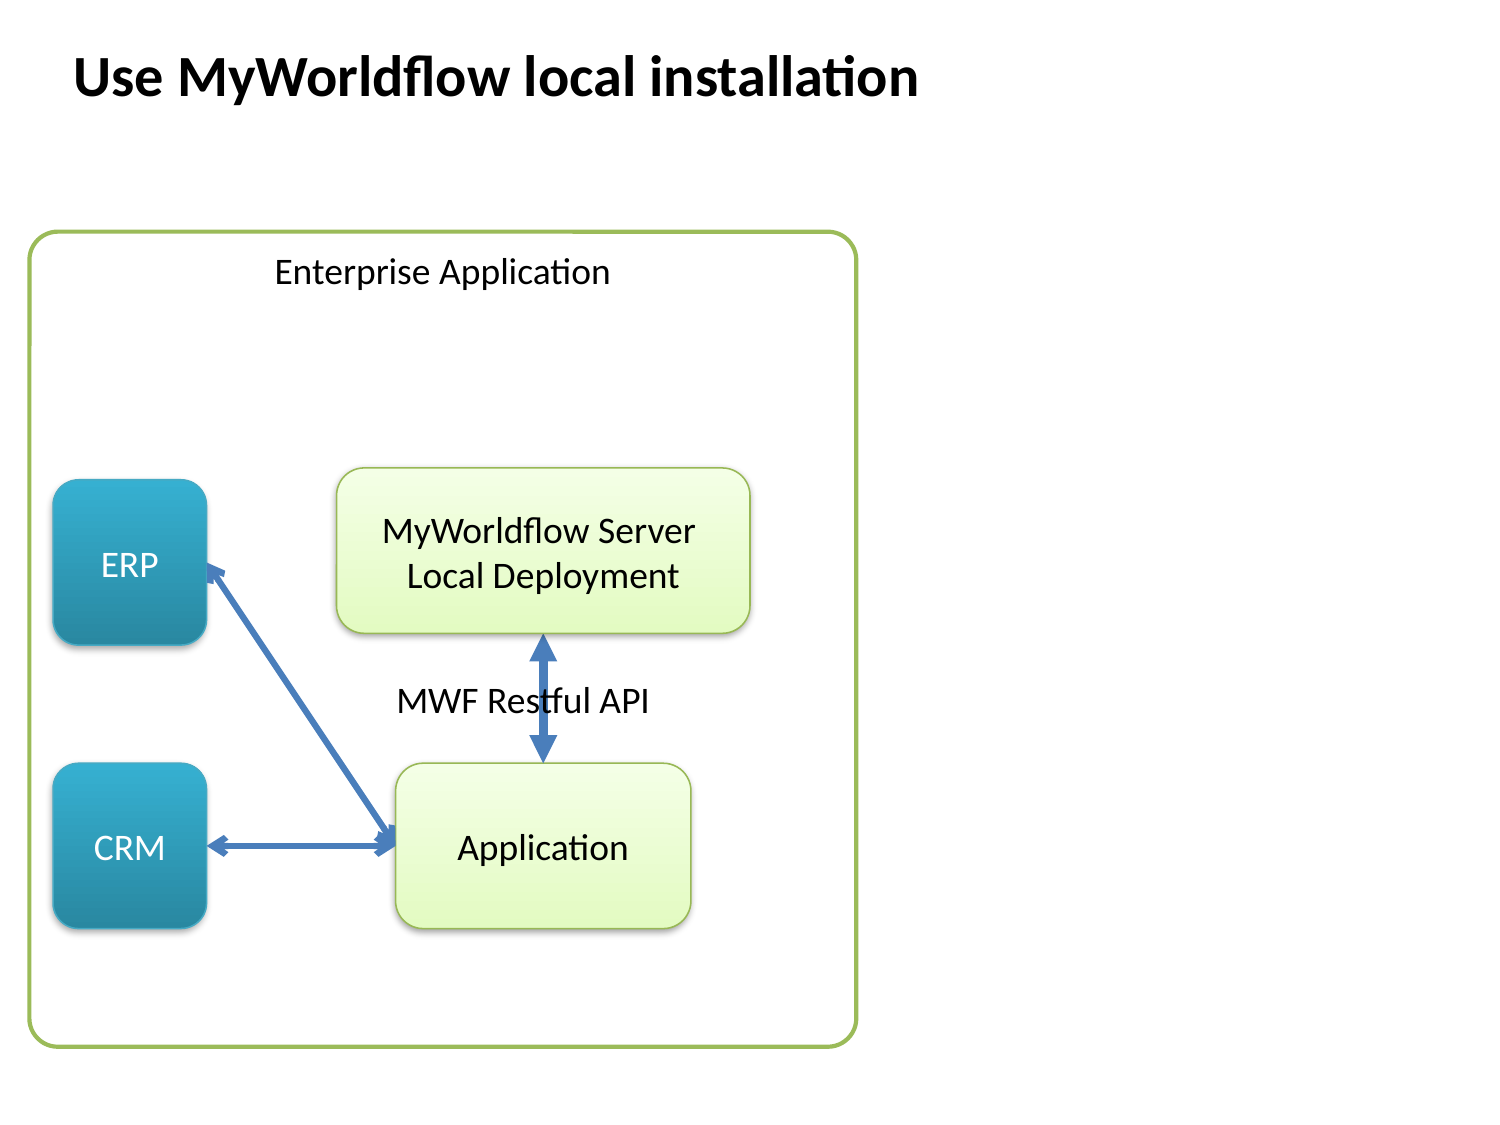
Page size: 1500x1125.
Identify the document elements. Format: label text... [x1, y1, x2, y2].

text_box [206, 562, 396, 845]
text_box Application [394, 762, 692, 930]
text_box ERP [52, 478, 208, 646]
text_box CRM [52, 762, 208, 930]
text_box Enterprise Application [27, 229, 859, 1049]
text_box Use MyWorldflow local installation [58, 30, 935, 116]
text_box MWF Restful API [400, 668, 538, 729]
text_box MWF Restful API [548, 668, 666, 729]
text_box MyWorldflow Server Local Deployment [335, 467, 751, 635]
